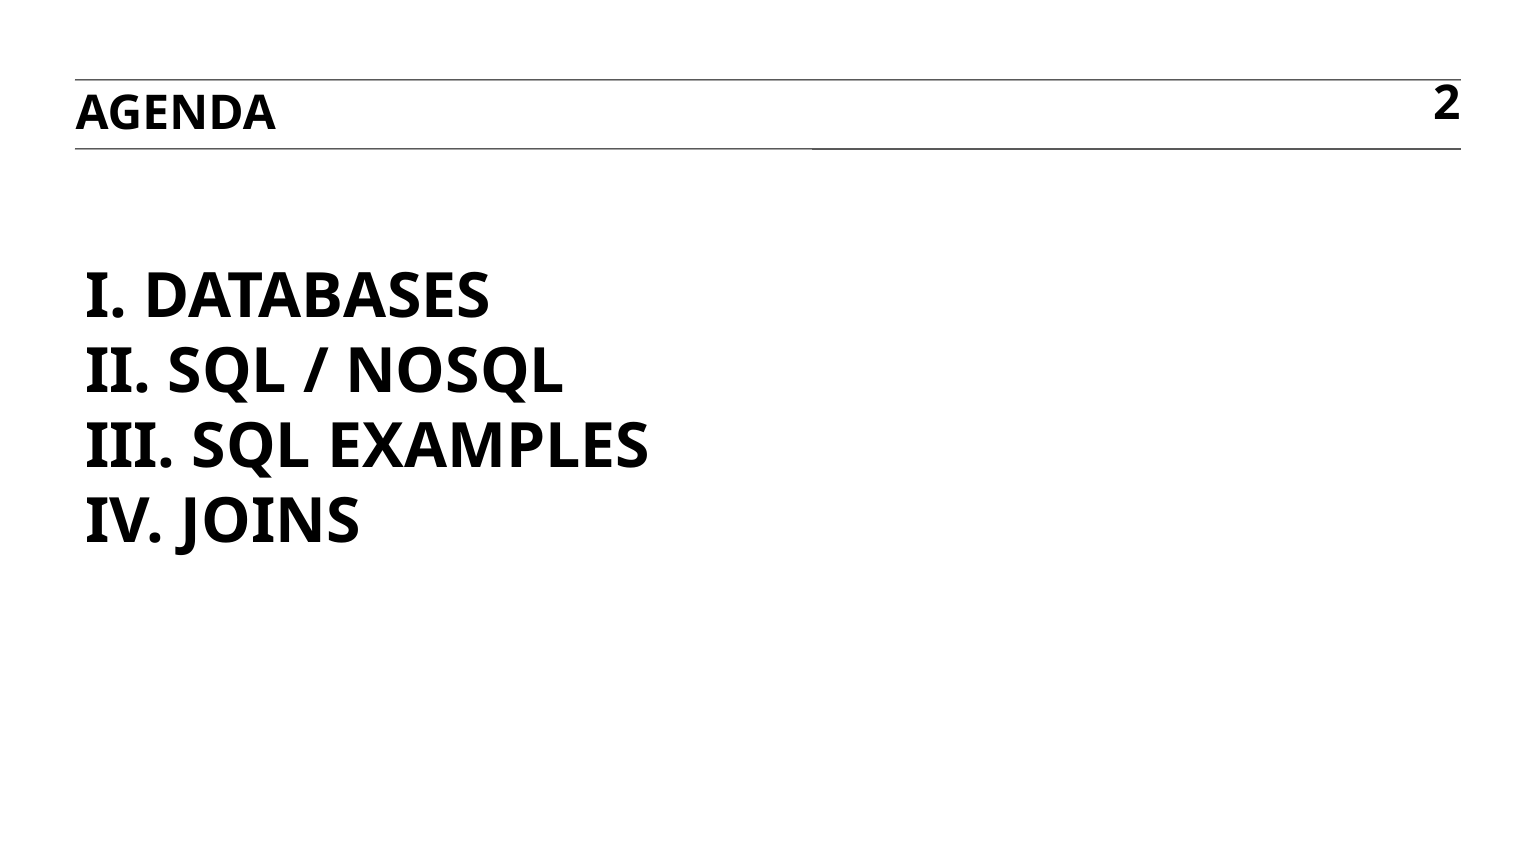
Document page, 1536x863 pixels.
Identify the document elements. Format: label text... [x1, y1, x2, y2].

slide_number 2 [1419, 86, 1461, 138]
title I. Databases iI. SQL / Nosql III. SQL Examples IV. JOINS [85, 174, 1468, 782]
list agenda [60, 81, 1231, 132]
